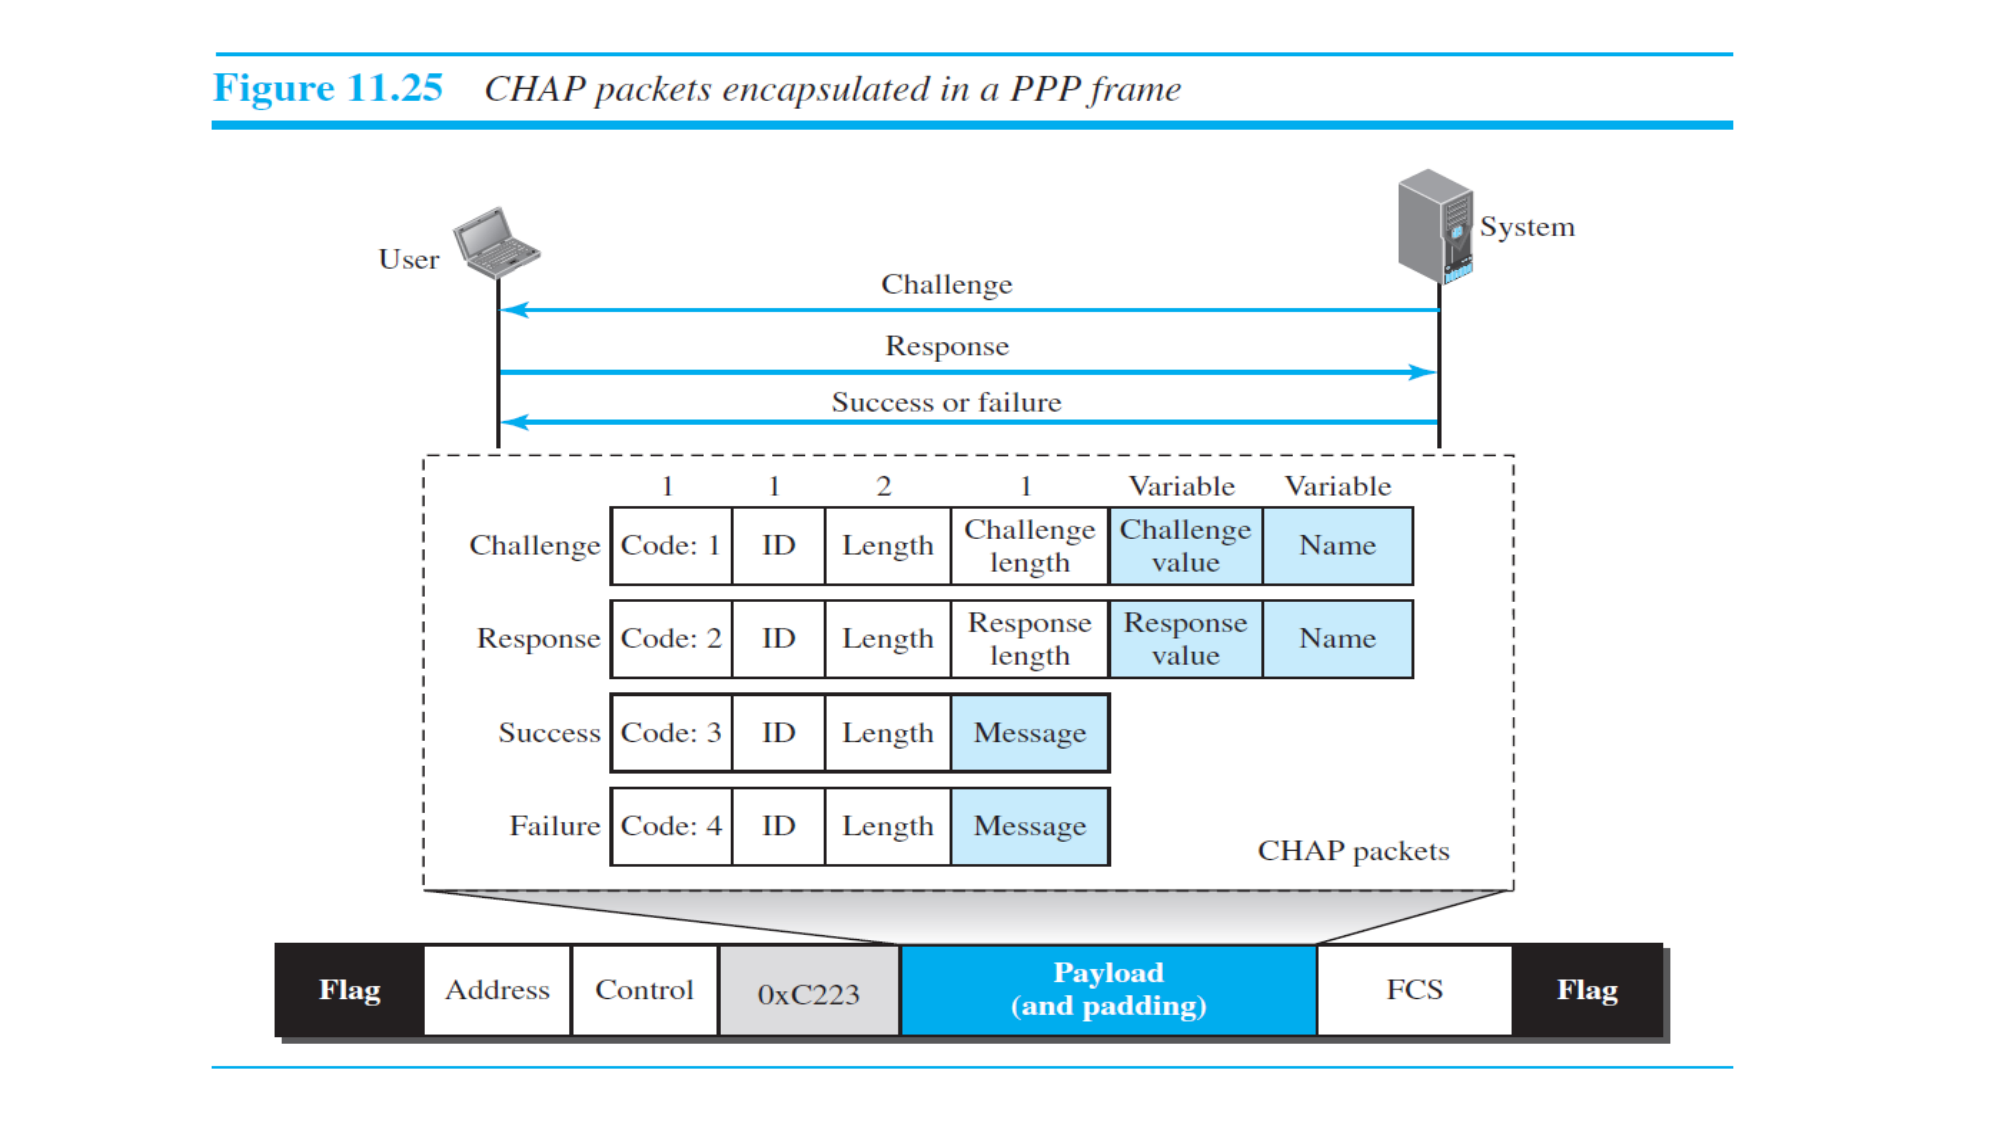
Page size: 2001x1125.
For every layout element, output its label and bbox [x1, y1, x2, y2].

picture [178, 42, 1823, 1077]
